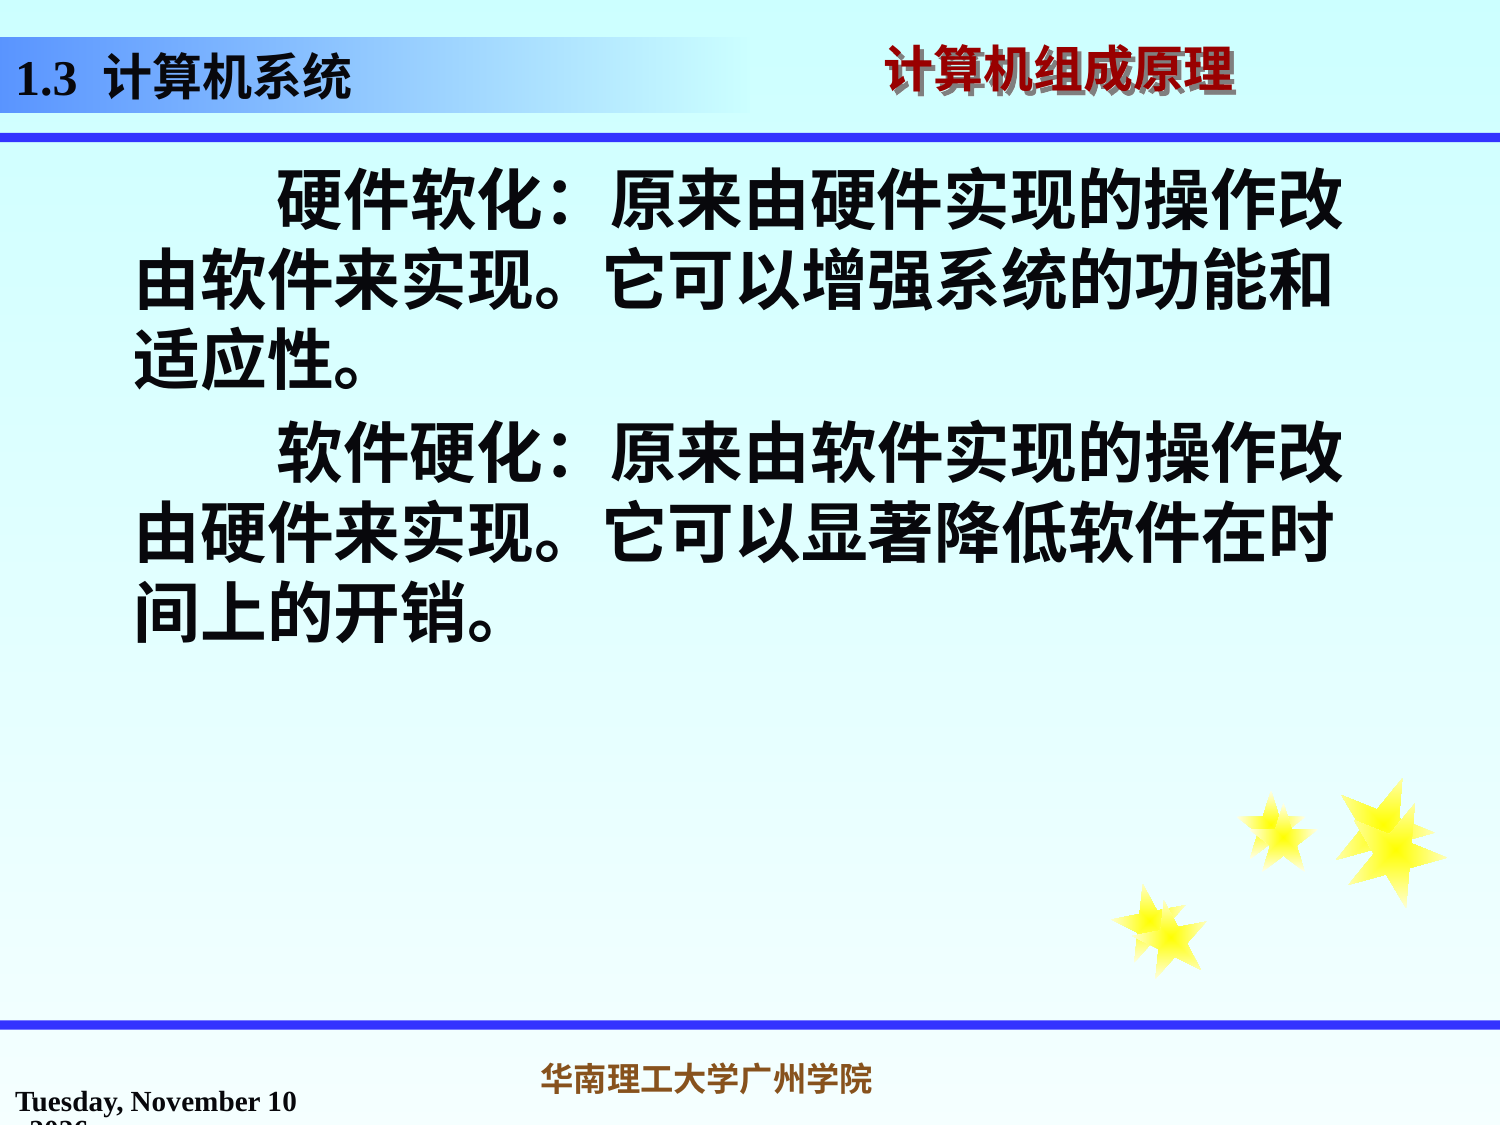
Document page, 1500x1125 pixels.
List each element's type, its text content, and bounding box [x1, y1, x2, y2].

title 1.3 计算机系统 [0, 37, 750, 113]
list 硬件软化：原来由硬件实现的操作改由软件来实现。它可以增强系统的功能和适应性。 软件硬化：原来由软件实现的操作改由硬件来实现。它可以显著降低软件在时间上的开销。 [62, 149, 1413, 1050]
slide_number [0, 1050, 313, 1125]
